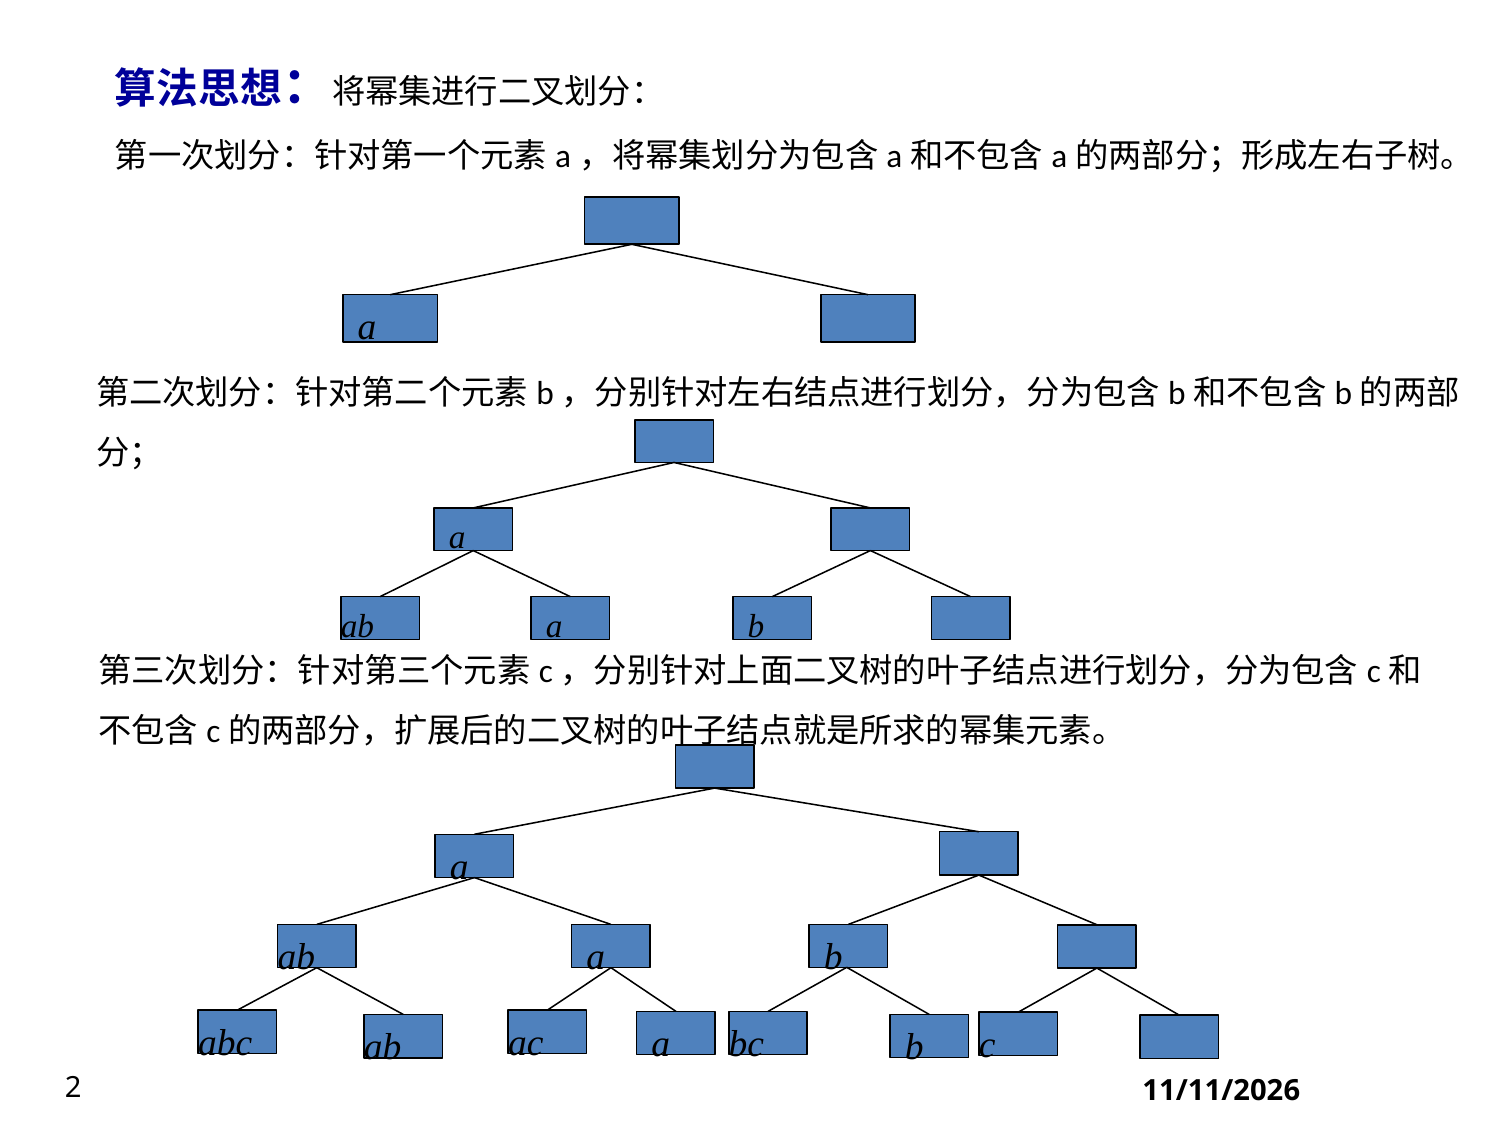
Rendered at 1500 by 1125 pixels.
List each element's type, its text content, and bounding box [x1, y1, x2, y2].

text_box 2018/9/13 [1127, 1067, 1441, 1119]
text_box 算法思想：将幂集进行二叉划分： 第一次划分：针对第一个元素a，将幂集划分为包含a和不包含a的两部分；形成左右子树。 [100, 16, 1463, 242]
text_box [83, 621, 1463, 1059]
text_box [80, 343, 1500, 640]
text_box 2 [10, 1049, 97, 1116]
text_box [342, 196, 916, 342]
